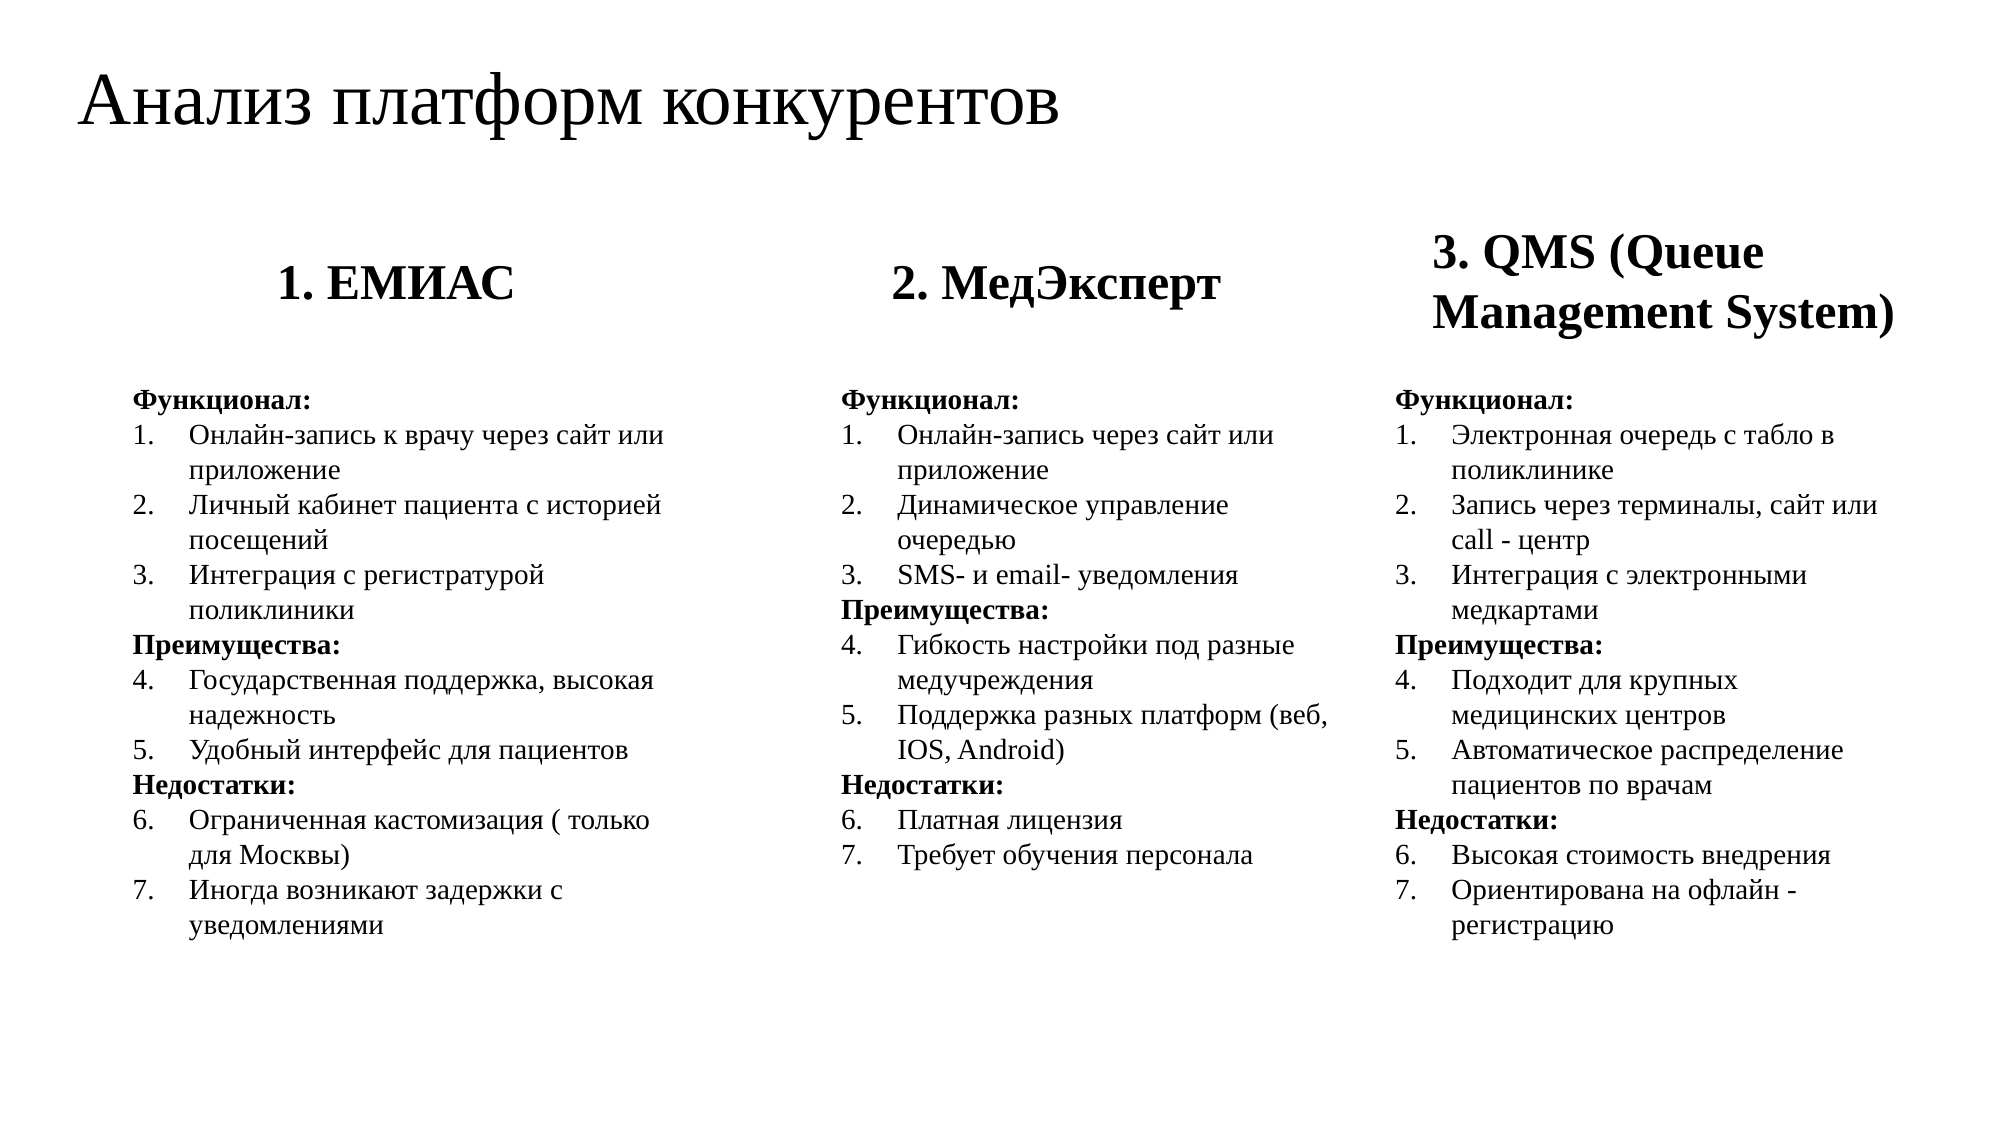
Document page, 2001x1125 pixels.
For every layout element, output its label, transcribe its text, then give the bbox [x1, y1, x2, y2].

title Анализ платформ конкурентов [57, 39, 1922, 166]
text_box 3. QMS (Queue Management System) [1417, 211, 1943, 347]
text_box Функционал: Электронная очередь с табло в поликлинике Запись через терминалы, сайт или call - центр Интеграция с электронными медкартами Преимущества: Подходит для крупных медицинских центров Автоматическое распределение пациентов по врачам Недостатки: Высокая стоимость внедрения Ориентирована на офлайн - регистрацию [1380, 373, 1922, 948]
text_box 1. ЕМИАС [262, 241, 560, 317]
text_box Функционал: Онлайн-запись через сайт или приложение Динамическое управление очередью SMS- и email- уведомления Преимущества: Гибкость настройки под разные медучреждения Поддержка разных платформ (веб, IOS, Android) Недостатки: Платная лицензия Требует обучения персонала [826, 373, 1368, 878]
text_box 2. МедЭксперт [876, 241, 1251, 317]
text_box Функционал: Онлайн-запись к врачу через сайт или приложение Личный кабинет пациента с историей посещений Интеграция с регистратурой поликлиники Преимущества: Государственная поддержка, высокая надежность Удобный интерфейс для пациентов Недостатки: Ограниченная кастомизация ( только для Москвы) Иногда возникают задержки с уведомлениями [117, 373, 704, 948]
